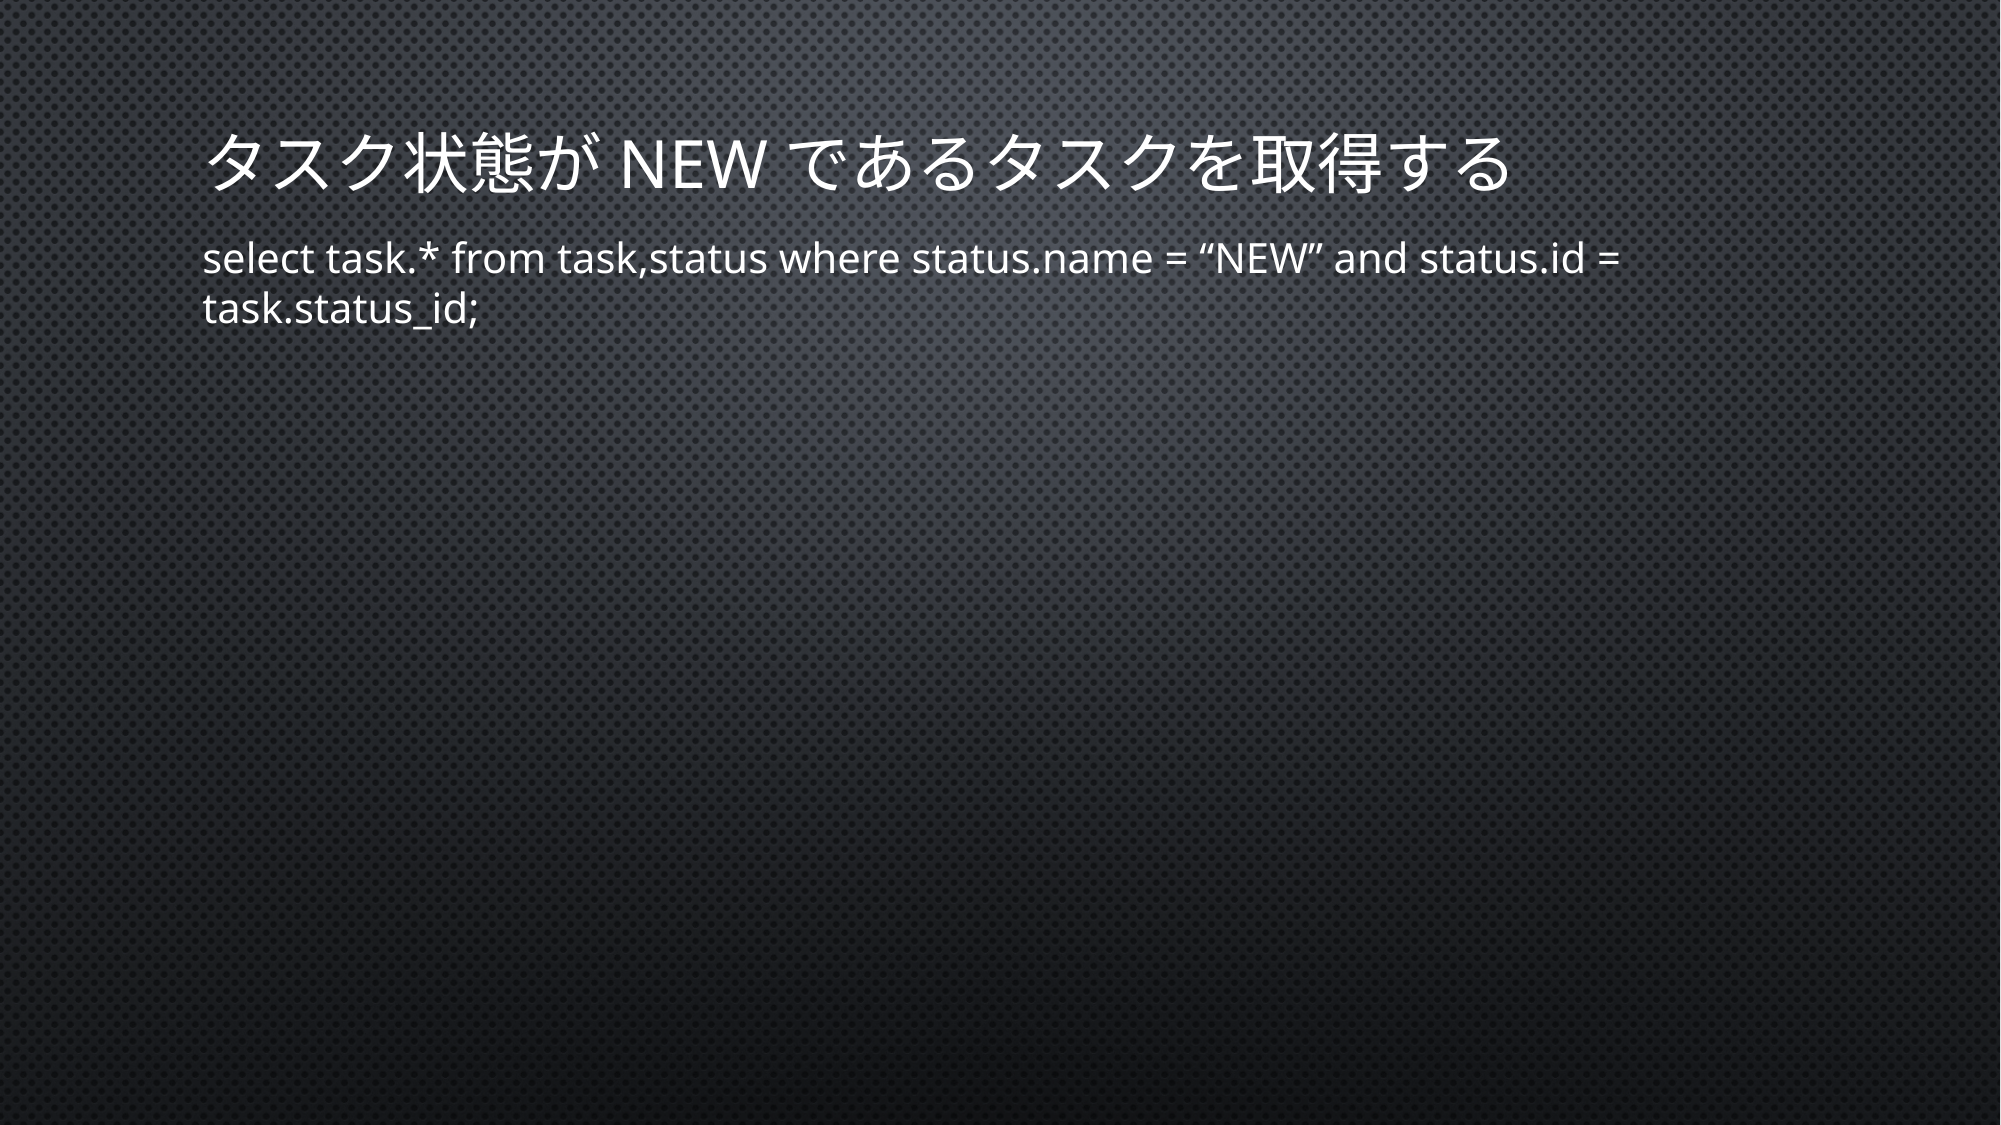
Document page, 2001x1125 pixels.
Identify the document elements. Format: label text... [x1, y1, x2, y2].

title タスク状態がnewであるタスクを取得する [187, 99, 1813, 224]
list select task.* from task,status where status.name = “NEW” and status.id = task.status_id; [187, 224, 1813, 950]
